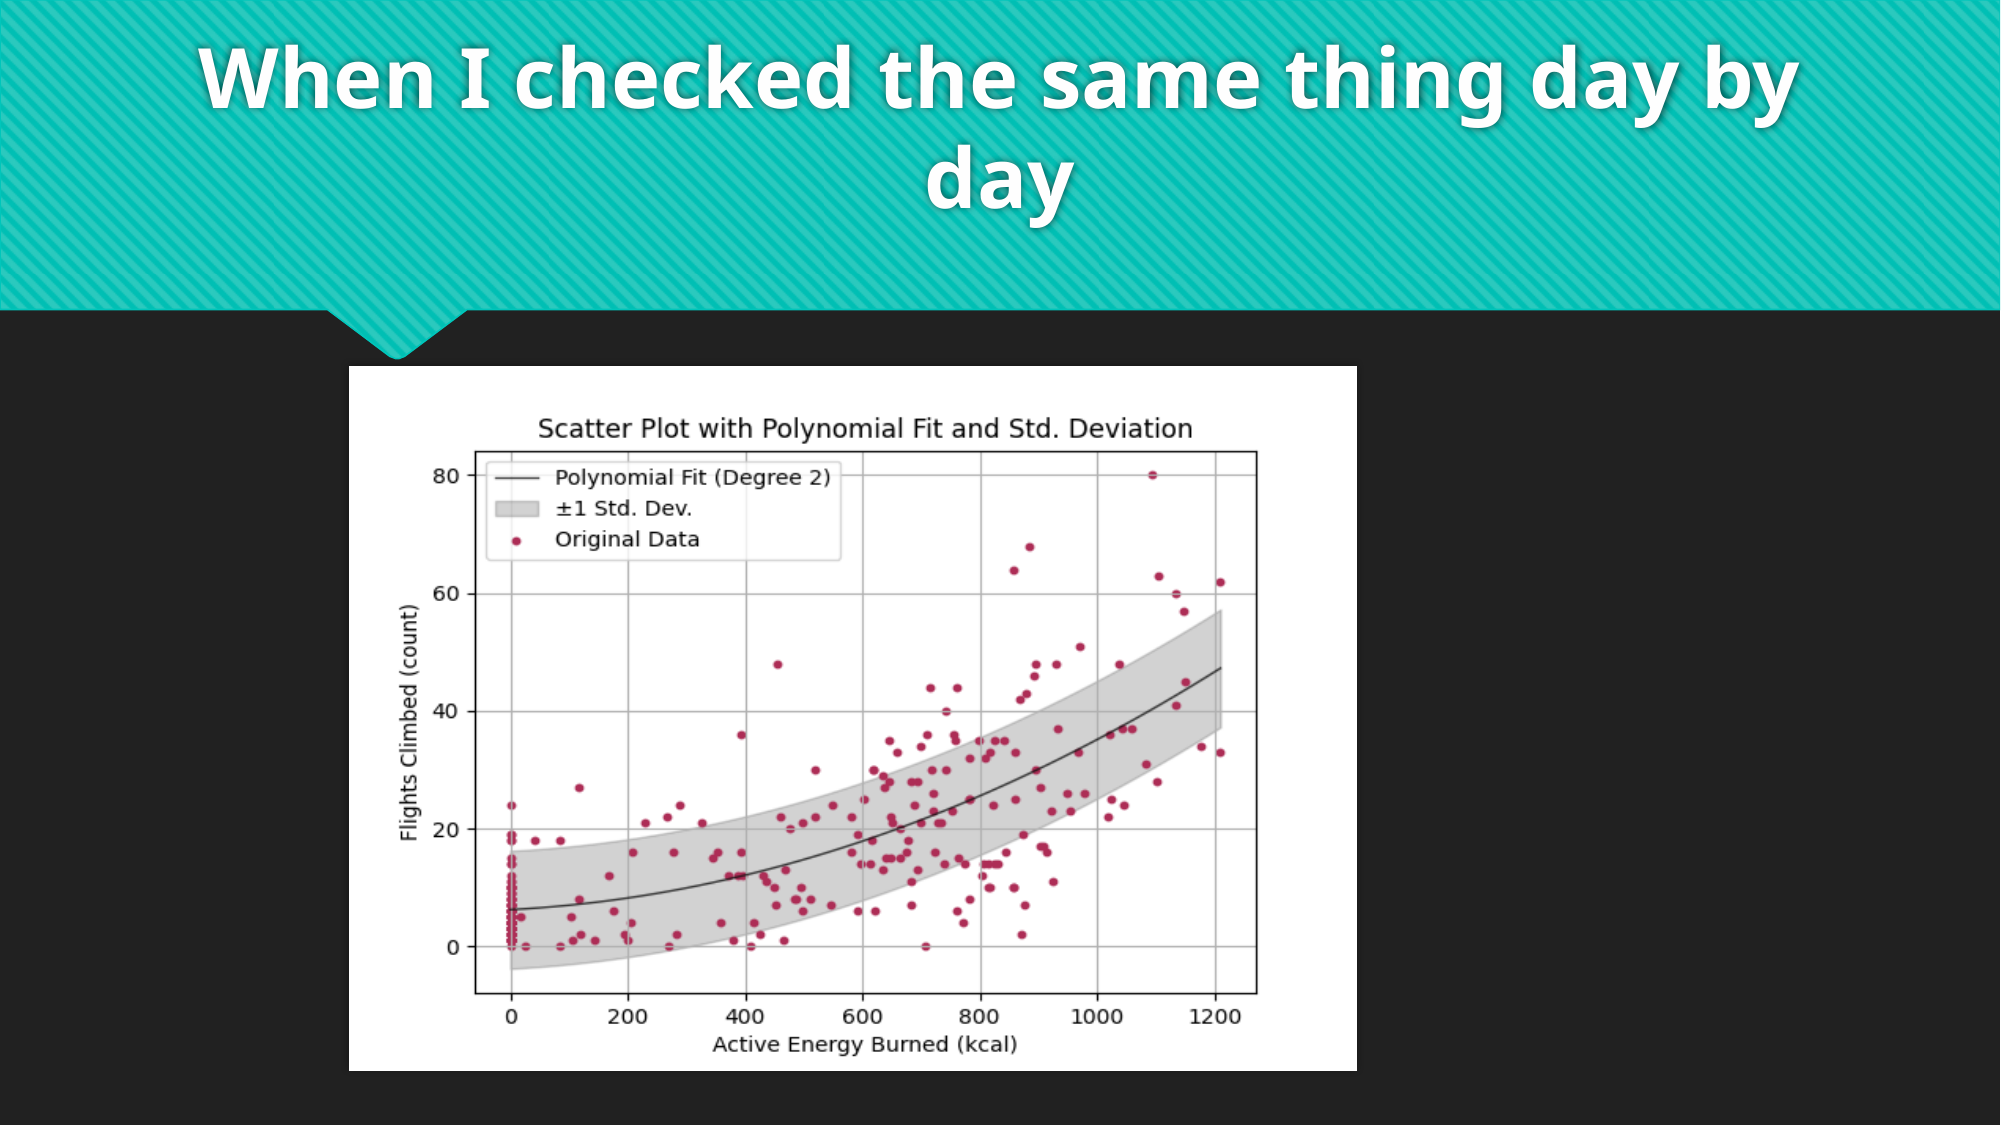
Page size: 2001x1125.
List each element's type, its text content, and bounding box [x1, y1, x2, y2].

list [349, 366, 1357, 1072]
title When I checked the same thing day by day [132, 73, 1868, 233]
